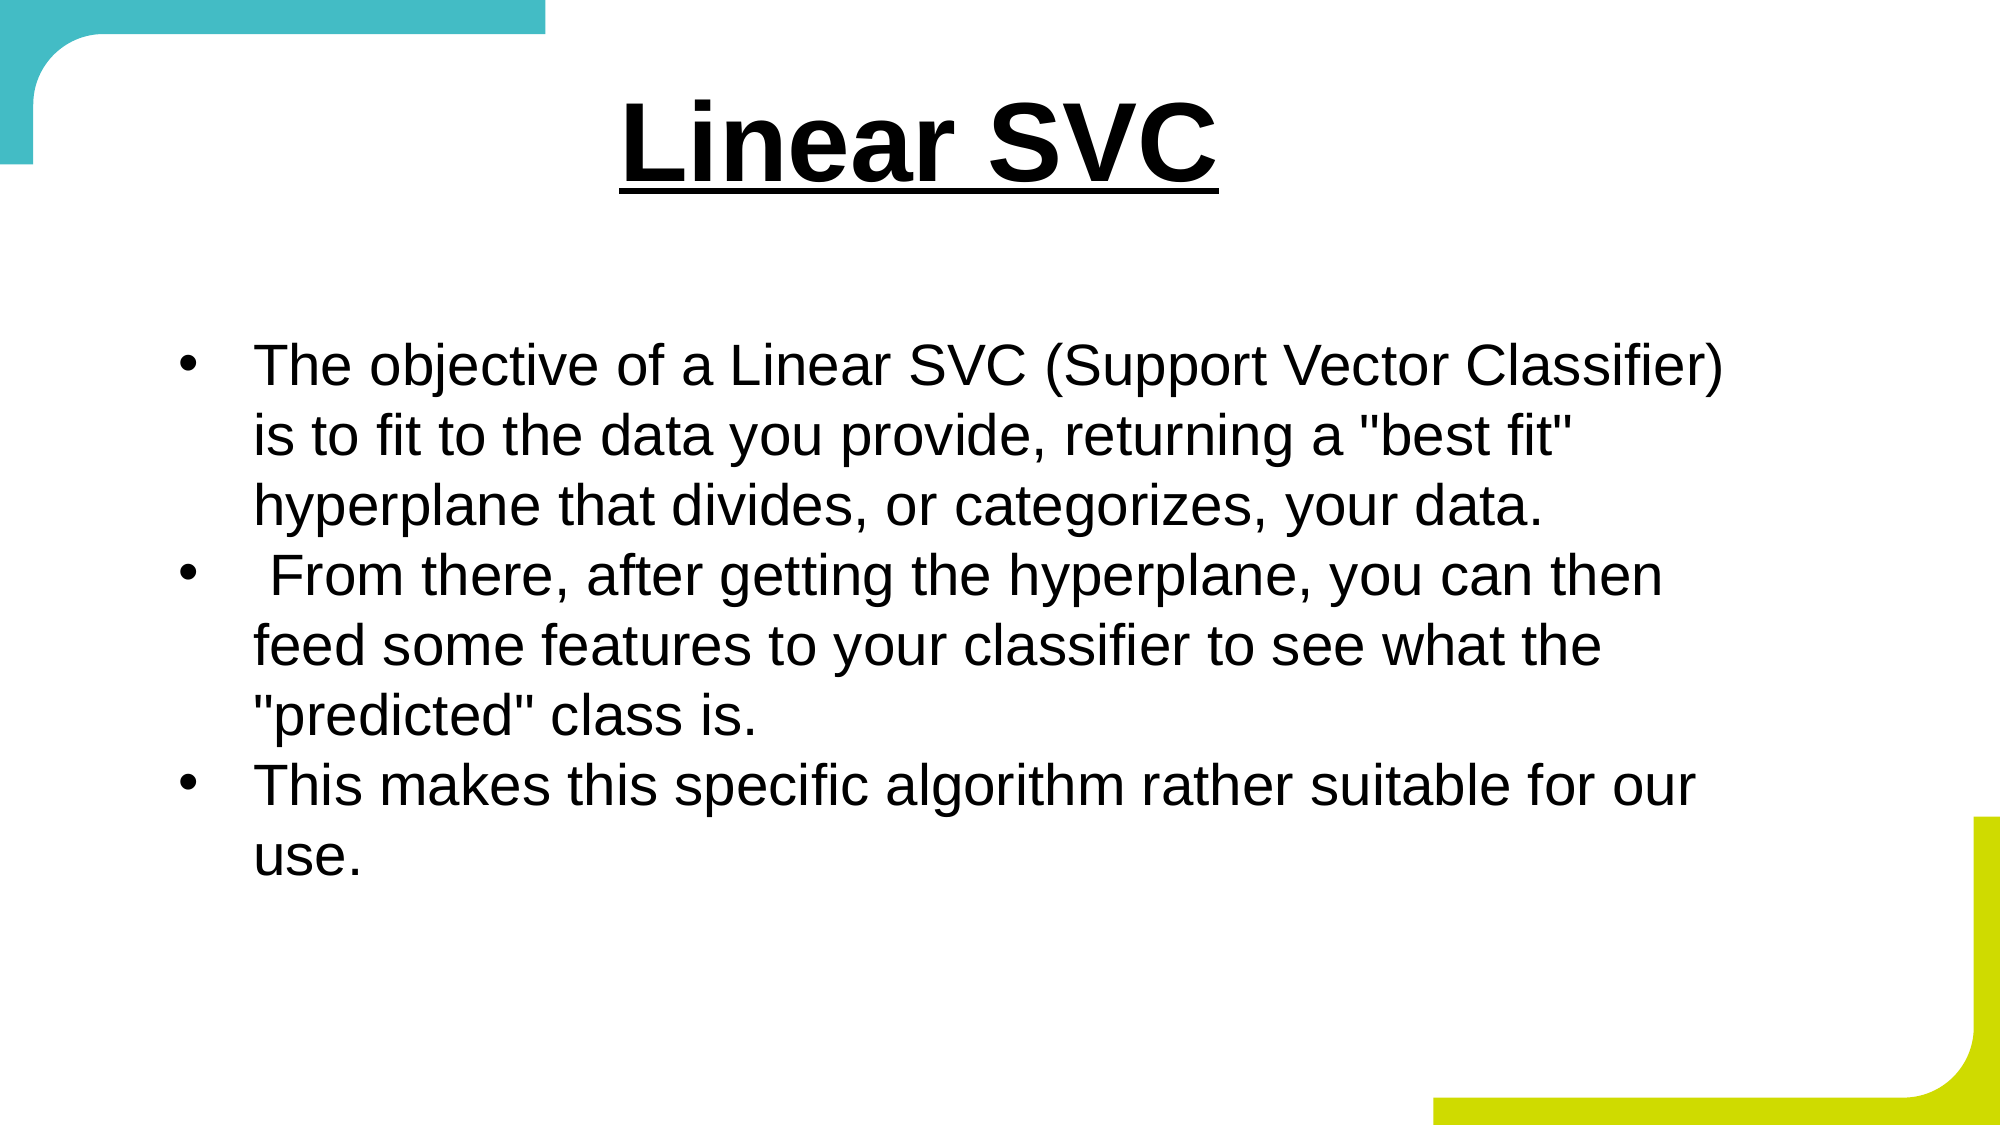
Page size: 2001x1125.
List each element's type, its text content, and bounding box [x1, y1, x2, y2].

text_box [0, 0, 547, 166]
text_box Linear SVC [604, 61, 1491, 212]
text_box [1432, 815, 2000, 1125]
text_box The objective of a Linear SVC (Support Vector Classifier) is to fit to the data you provide, returning a "best fit" hyperplane that divides, or categorizes, your data. From there, after getting the hyperplane, you can then feed some features to your classifier to see what the "predicted" class is. This makes this specific algorithm rather suitable for our use. [163, 319, 1760, 895]
